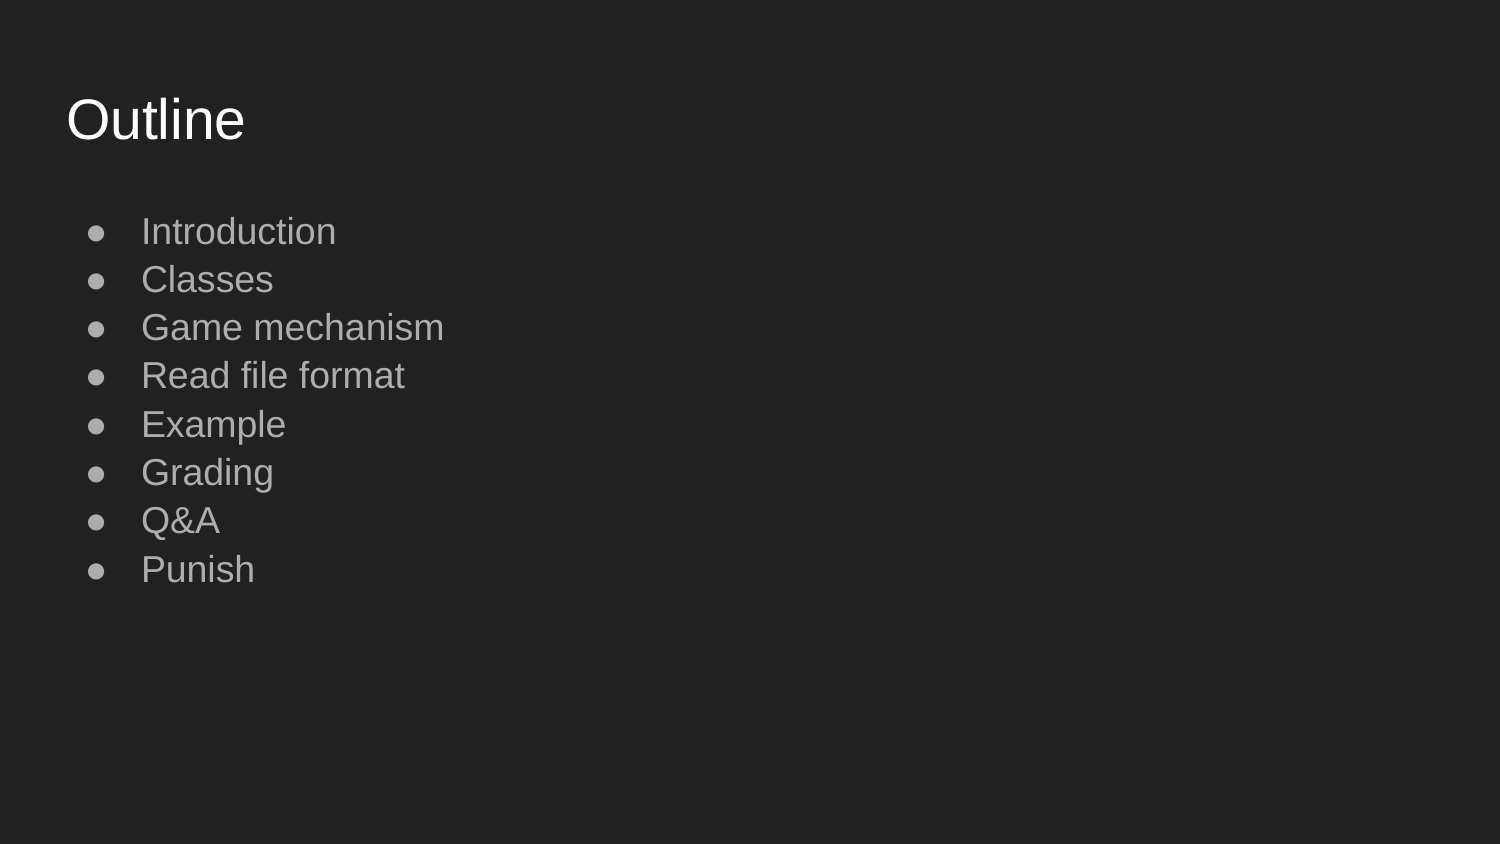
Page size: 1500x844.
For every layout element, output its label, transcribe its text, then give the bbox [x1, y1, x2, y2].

title Outline [51, 72, 1449, 167]
list Introduction Classes Game mechanism Read file format Example Grading Q&A Punish [51, 189, 1449, 796]
